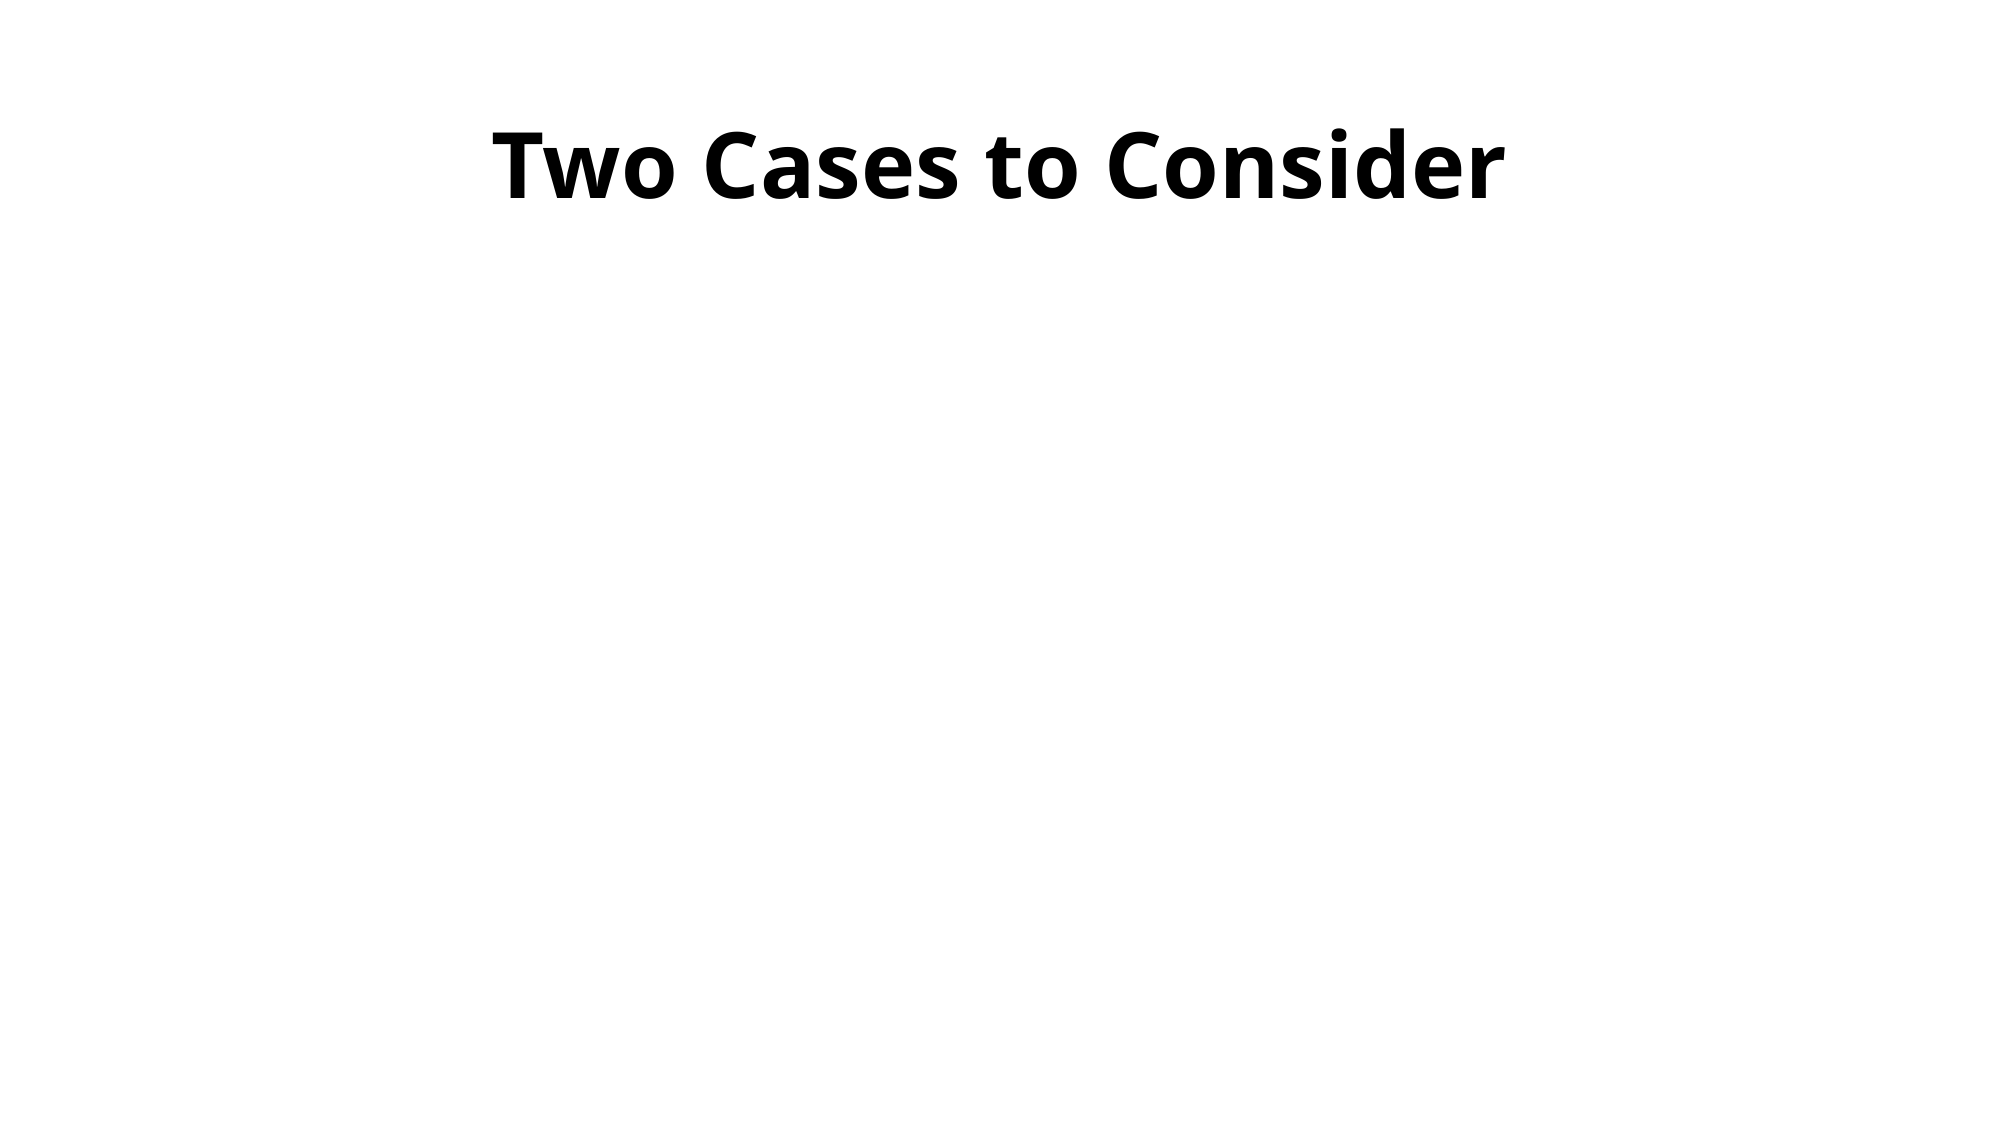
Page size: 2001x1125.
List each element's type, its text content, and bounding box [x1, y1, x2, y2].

title Two Cases to Consider [137, 59, 1863, 278]
